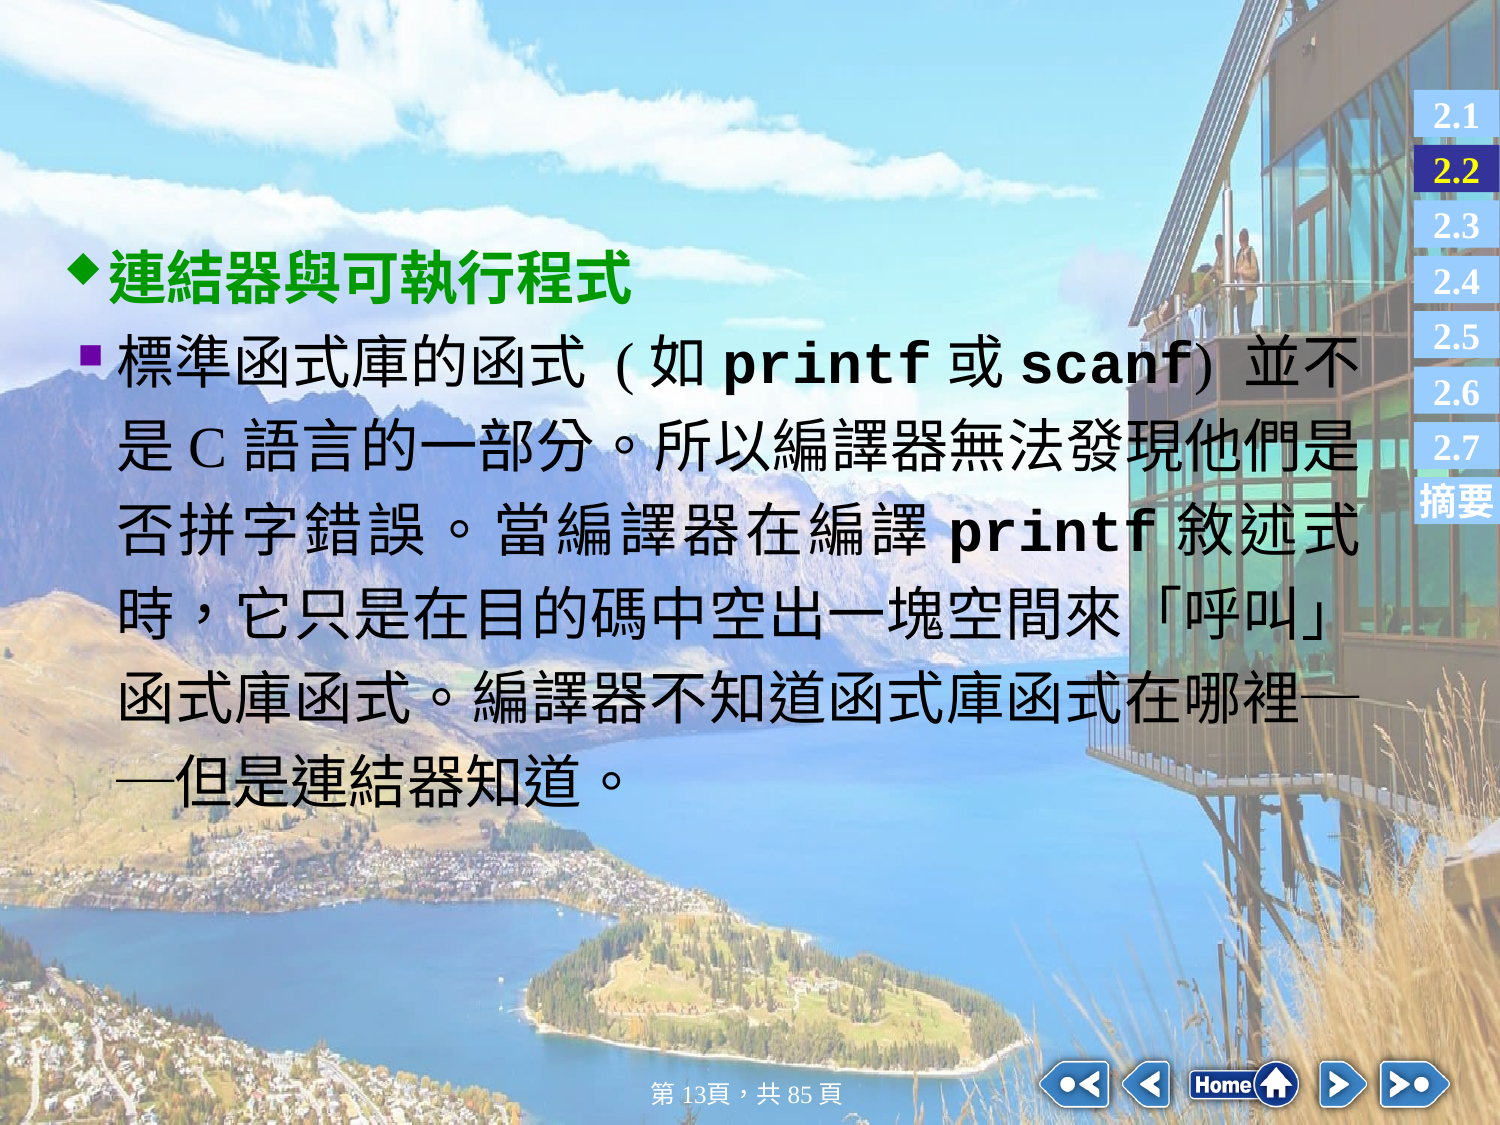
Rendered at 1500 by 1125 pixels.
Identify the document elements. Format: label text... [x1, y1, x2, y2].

picture [1025, 1046, 1464, 1122]
list 連結器與可執行程式 標準函式庫的函式 (如printf或scanf) 並不是C語言的一部分。所以編譯器無法發現他們是否拼字錯誤。當編譯器在編譯printf敘述式時，它只是在目的碼中空出一塊空間來「呼叫」函式庫函式。編譯器不知道函式庫函式在哪裡──但是連結器知道。 [53, 220, 1376, 1047]
title [53, 89, 1376, 208]
